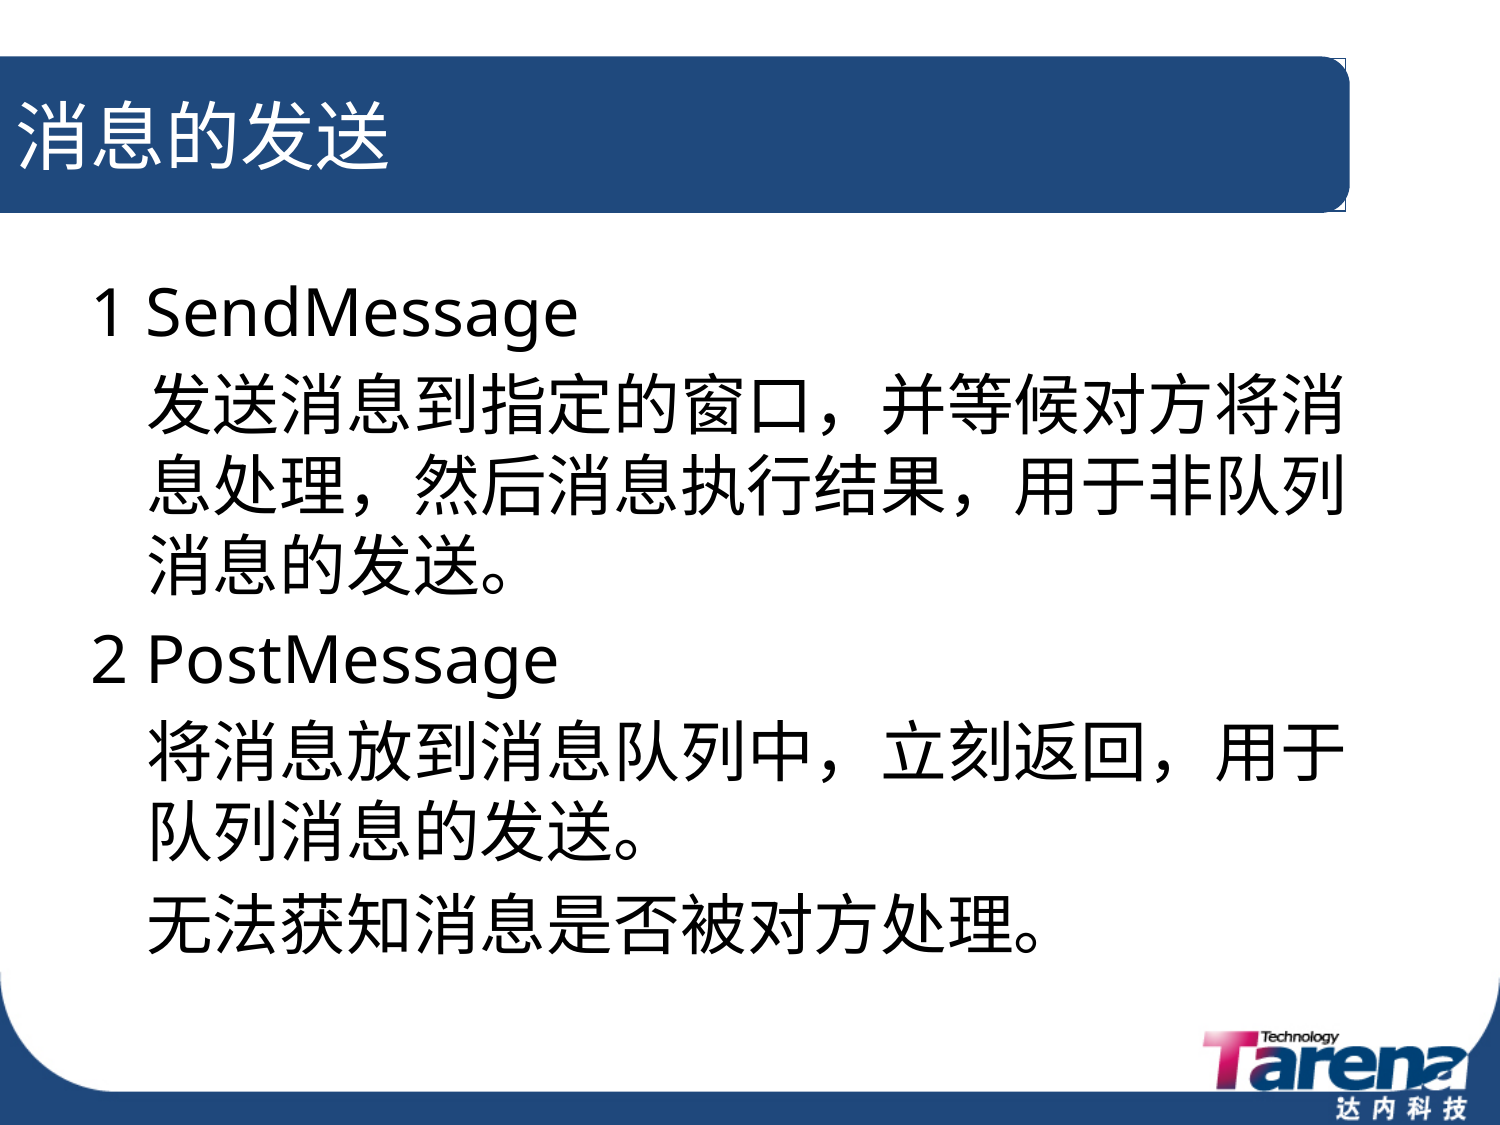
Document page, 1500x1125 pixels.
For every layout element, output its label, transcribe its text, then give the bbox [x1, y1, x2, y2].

list 1 SendMessage 发送消息到指定的窗口，并等候对方将消息处理，然后消息执行结果，用于非队列消息的发送。 2 PostMessage 将消息放到消息队列中，立刻返回，用于队列消息的发送。 无法获知消息是否被对方处理。 [74, 262, 1426, 1006]
title 消息的发送 [0, 58, 1346, 212]
picture [0, 0, 1500, 1125]
